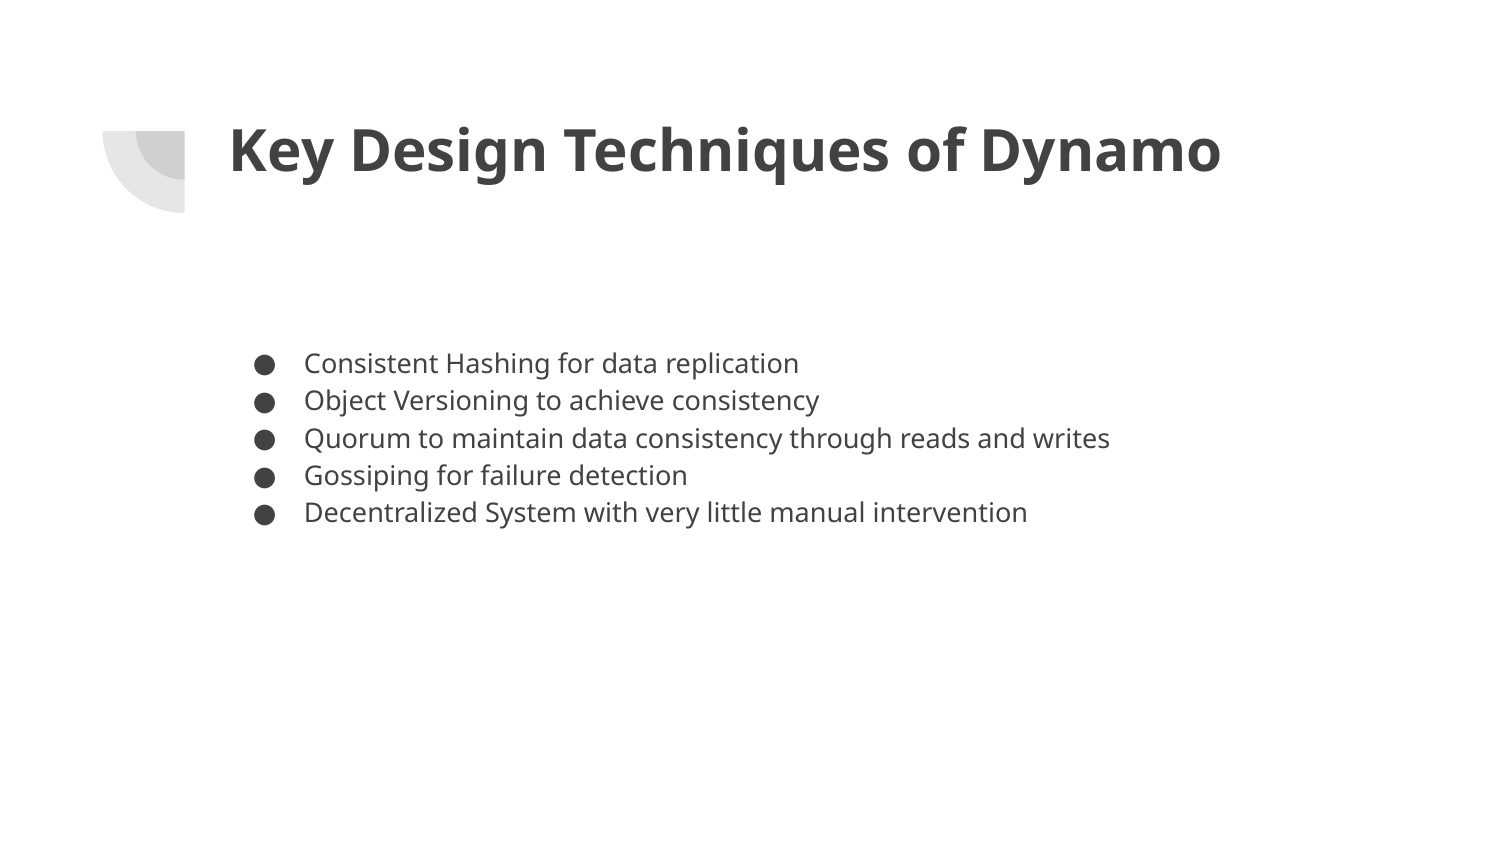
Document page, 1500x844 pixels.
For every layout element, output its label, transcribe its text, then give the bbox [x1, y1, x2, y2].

list Consistent Hashing for data replication Object Versioning to achieve consistency Quorum to maintain data consistency through reads and writes Gossiping for failure detection Decentralized System with very little manual intervention [213, 326, 1368, 744]
title Key Design Techniques of Dynamo [213, 98, 1368, 263]
